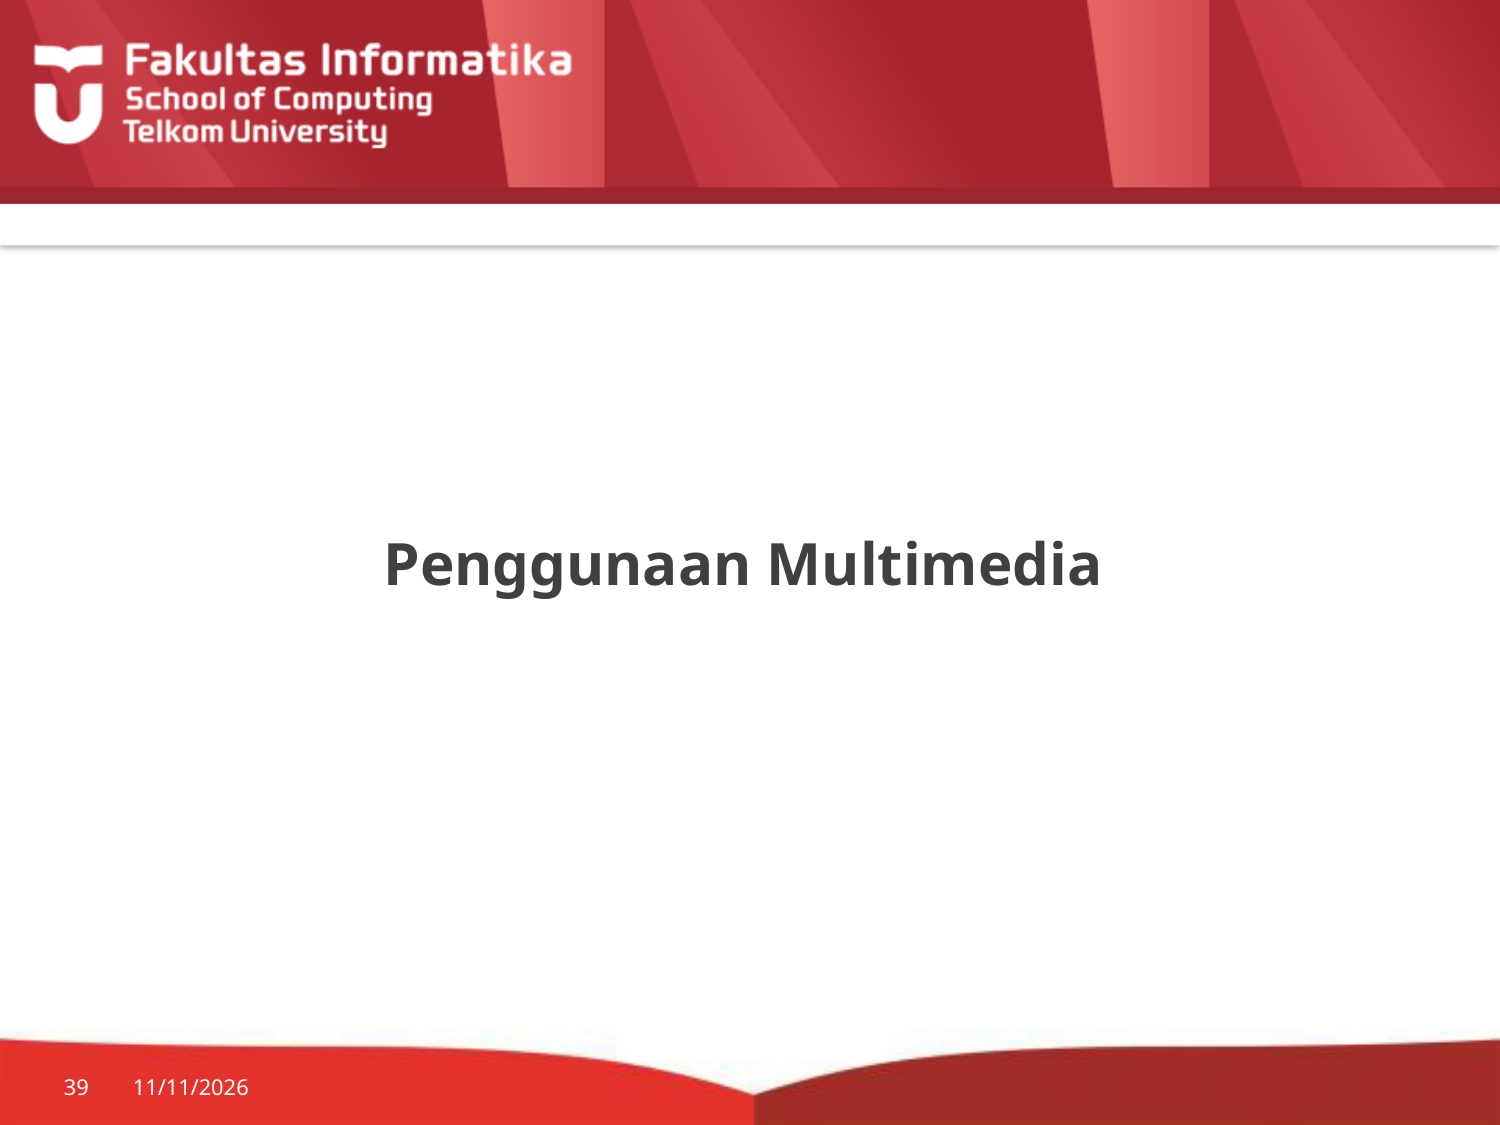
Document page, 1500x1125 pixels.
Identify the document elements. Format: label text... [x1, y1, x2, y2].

picture [0, 0, 1500, 203]
title Penggunaan Multimedia [59, 509, 1426, 616]
picture [0, 1024, 1500, 1125]
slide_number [132, 1058, 403, 1119]
slide_number 39 [63, 1058, 123, 1119]
